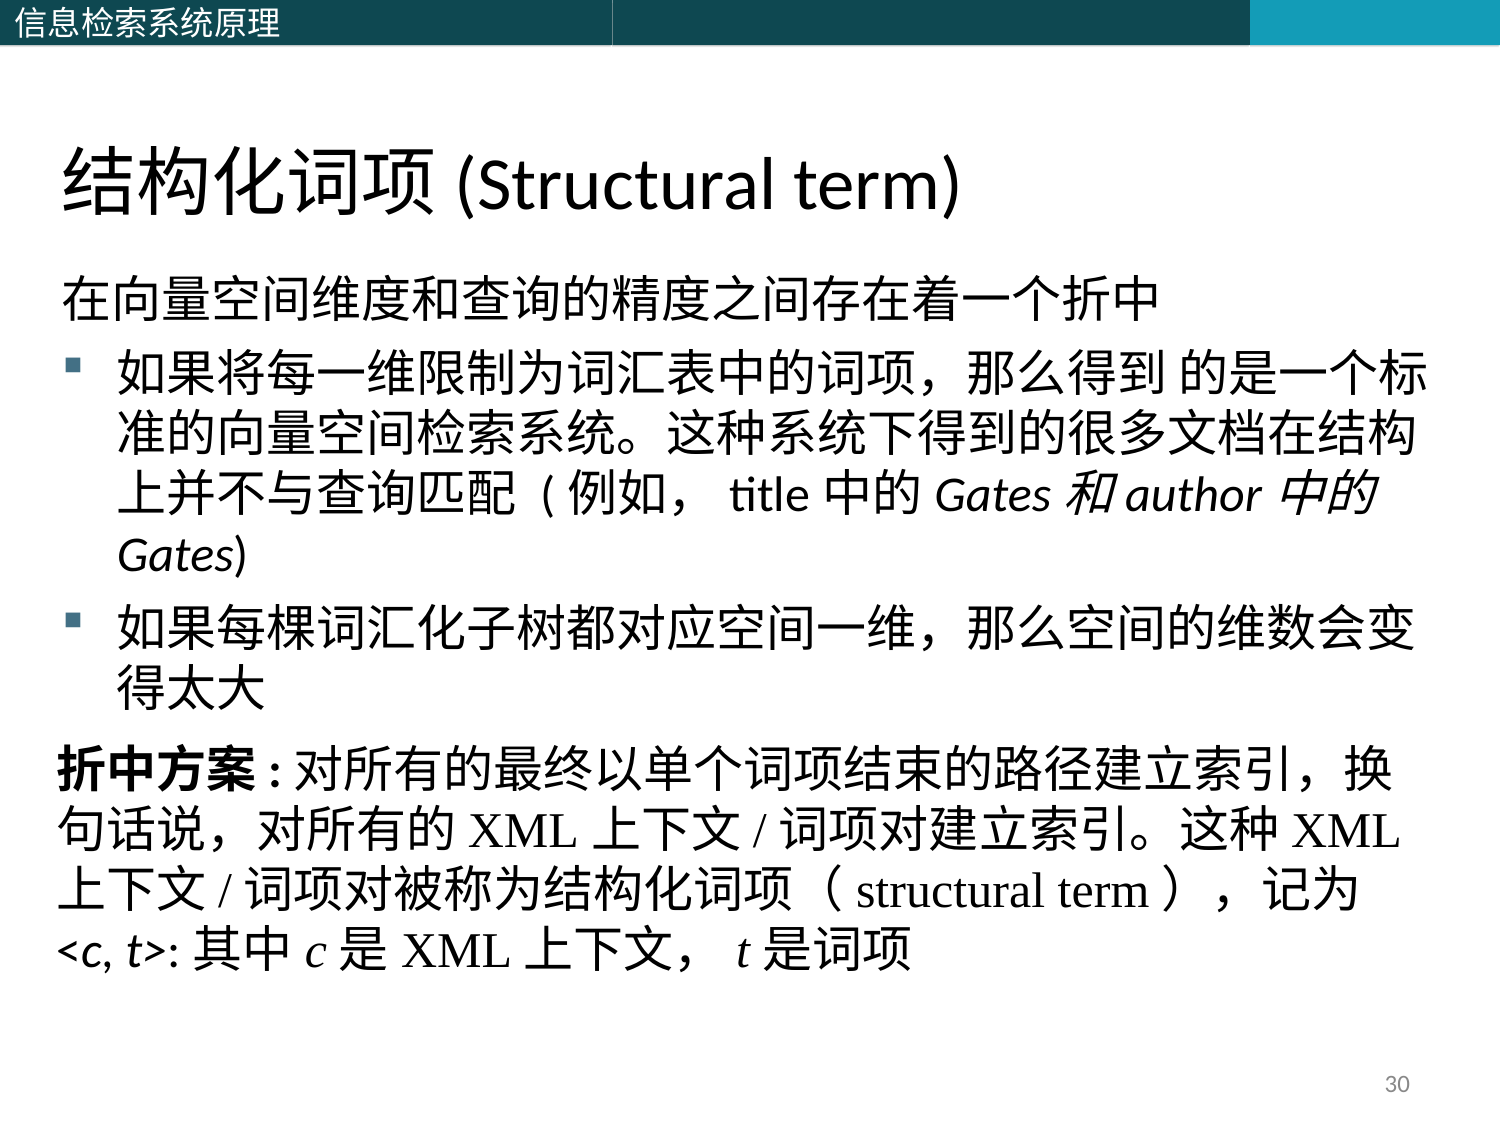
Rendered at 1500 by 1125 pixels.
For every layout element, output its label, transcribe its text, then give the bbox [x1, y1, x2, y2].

slide_number 30 [1074, 1062, 1425, 1103]
text_box 折中方案:对所有的最终以单个词项结束的路径建立索引，换句话说，对所有的XML上下文/词项对建立索引。这种XML上下文/词项对被称为结构化词项（structural term），记为 <c, t>:其中c是XML上下文，t是词项 [41, 730, 1448, 985]
text_box 在向量空间维度和查询的精度之间存在着一个折中 如果将每一维限制为词汇表中的词项，那么得到 的是一个标准的向量空间检索系统。这种系统下得到的很多文档在结构上并不与查询匹配 (例如，title中的Gates和author中的Gates) 如果每棵词汇化子树都对应空间一维，那么空间的维数会变得太大 [46, 259, 1454, 724]
text_box 结构化词项(Structural term) [46, 2, 1454, 233]
